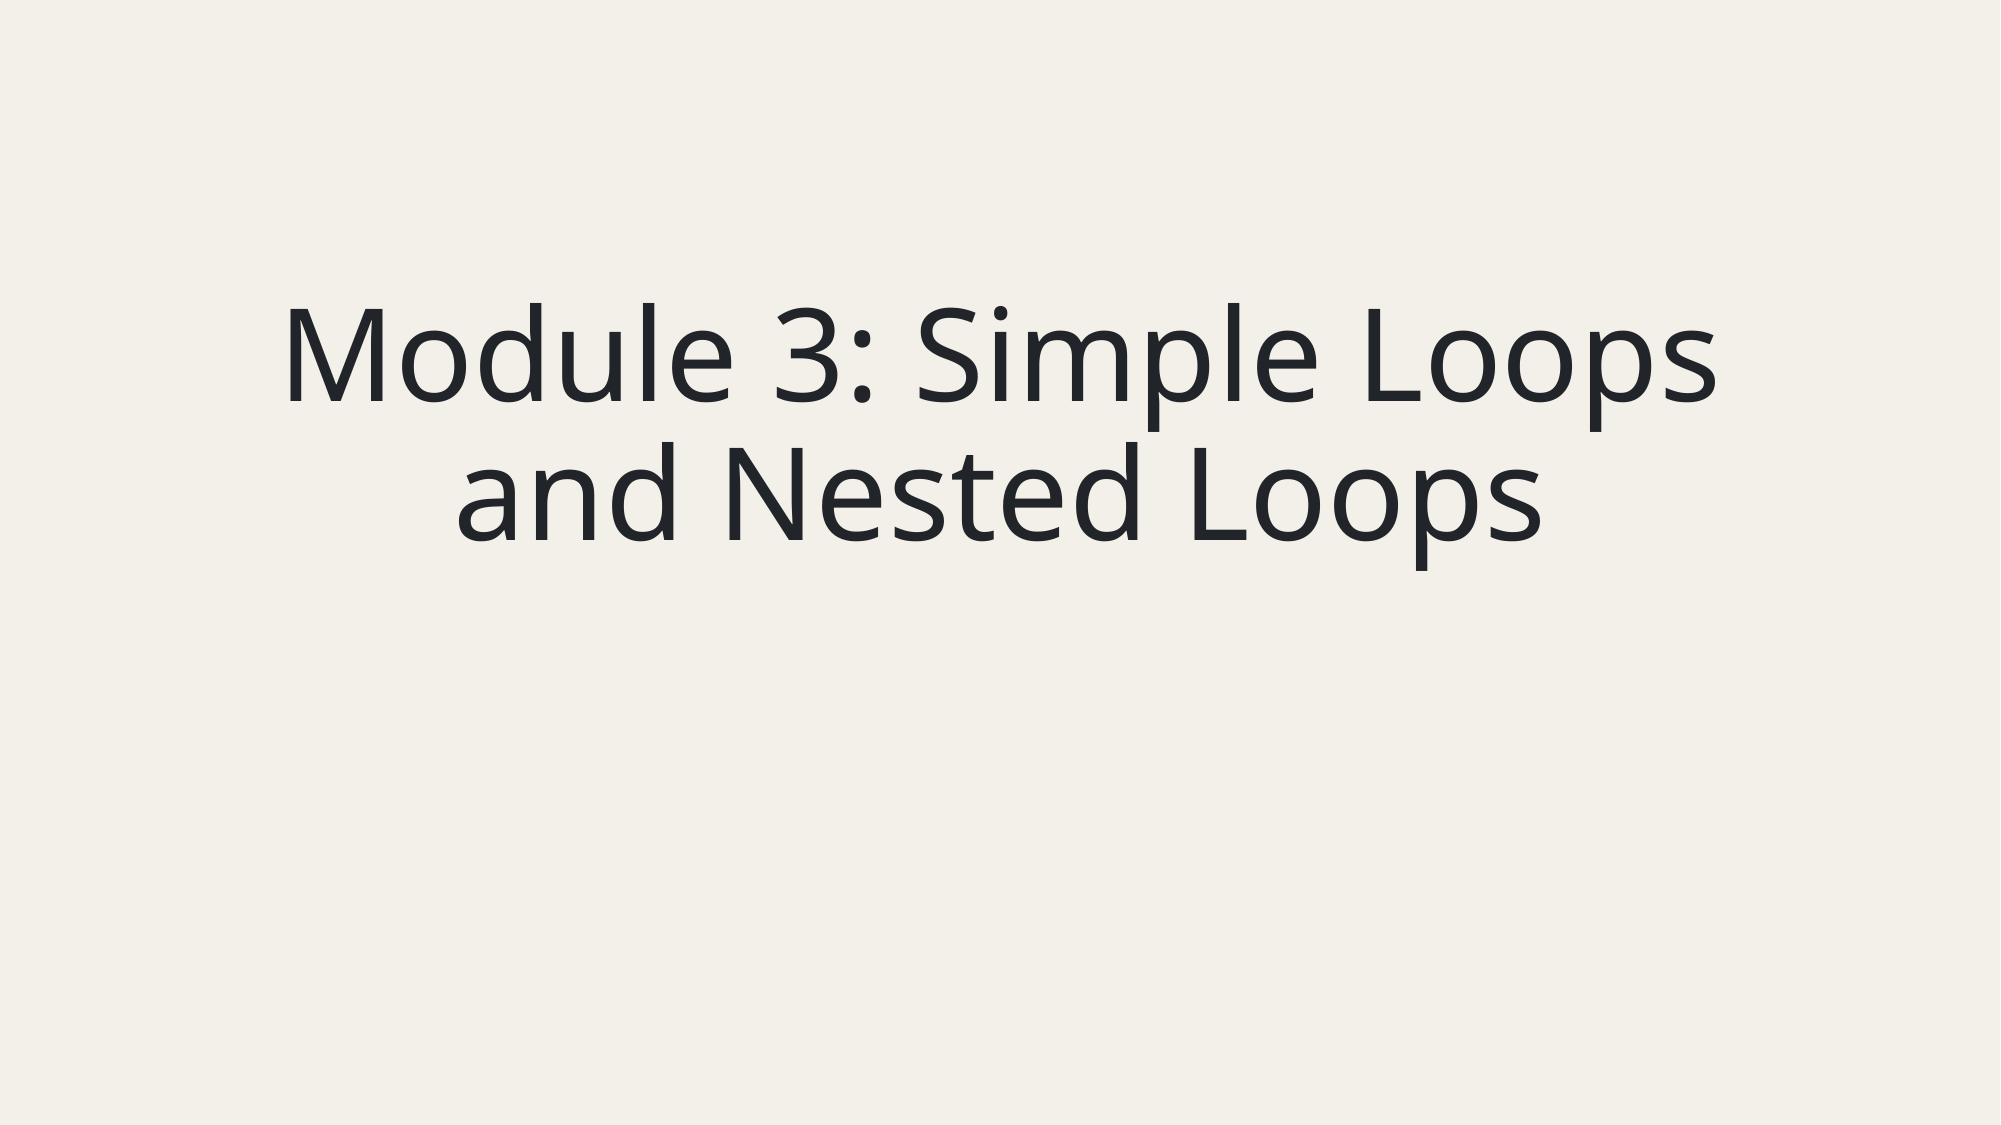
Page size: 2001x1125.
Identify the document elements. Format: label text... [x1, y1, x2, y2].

title Module 3: Simple Loops and Nested Loops [249, 184, 1750, 576]
